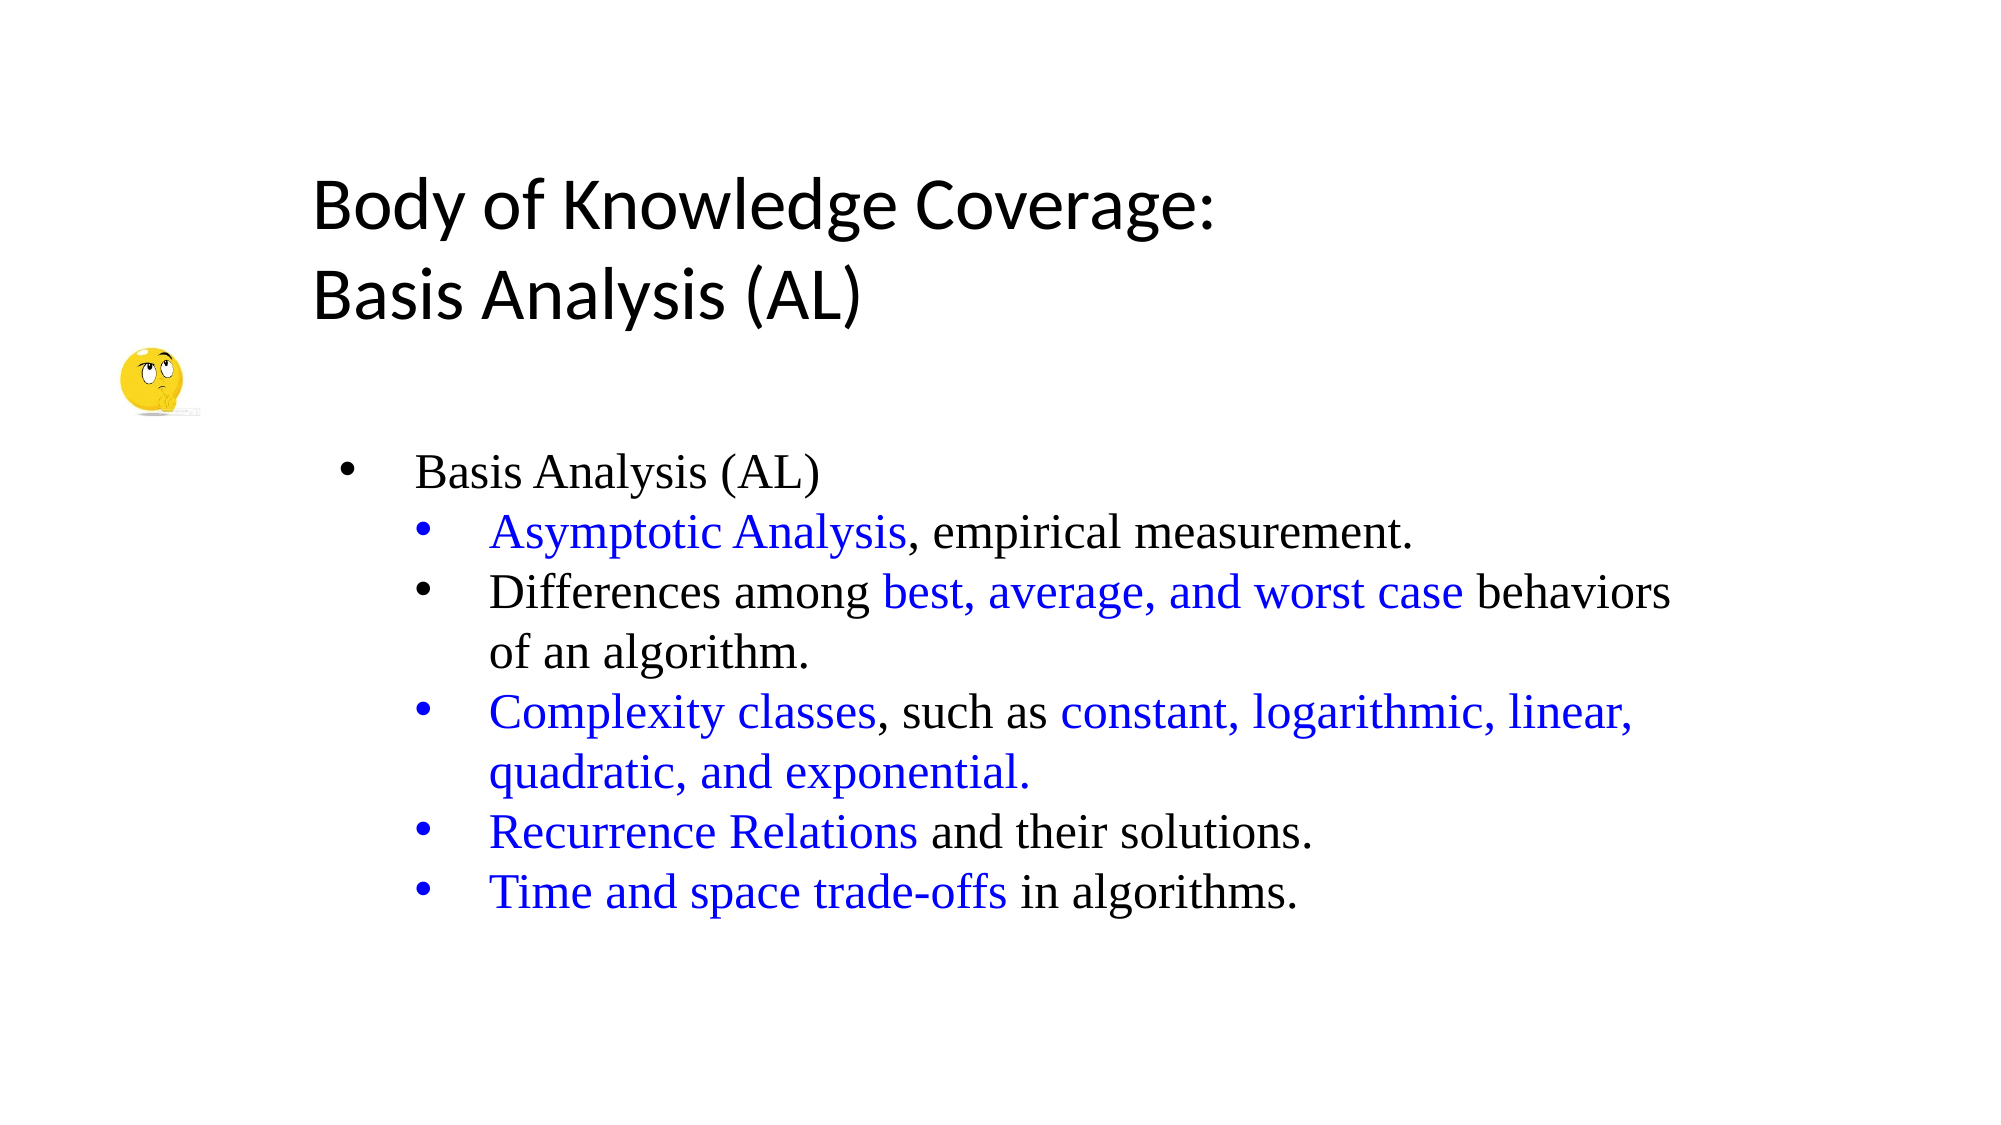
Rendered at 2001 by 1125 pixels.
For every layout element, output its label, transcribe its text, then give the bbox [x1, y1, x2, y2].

picture [99, 343, 203, 419]
text_box Body of Knowledge Coverage: Basis Analysis (AL) [297, 146, 1672, 342]
text_box Basis Analysis (AL) Asymptotic Analysis, empirical measurement. Differences among best, average, and worst case behaviors of an algorithm. Complexity classes, such as constant, logarithmic, linear, quadratic, and exponential. Recurrence Relations and their solutions. Time and space trade-offs in algorithms. [324, 430, 1688, 926]
